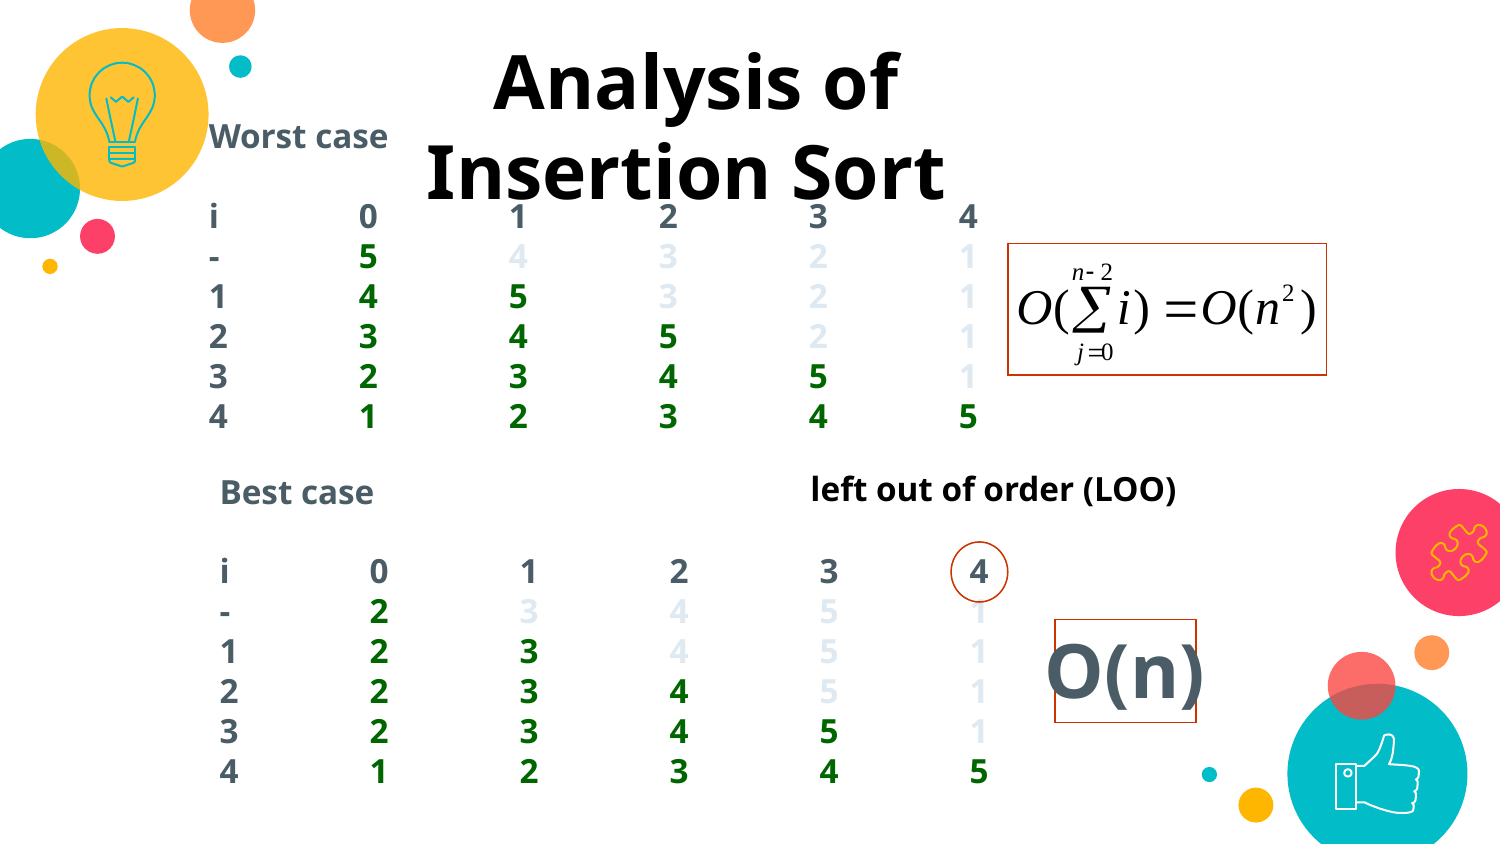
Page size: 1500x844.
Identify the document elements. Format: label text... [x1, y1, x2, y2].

text_box Worst case i 0 1 2 3 4 - 5 4 3 2 1 1 4 5 3 2 1 2 3 4 5 2 1 3 2 3 4 5 1 4 1 2 3 4 5 [44, 108, 993, 443]
text_box left out of order (LOO) [795, 461, 1192, 516]
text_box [1014, 258, 1320, 370]
text_box Best case i 0 1 2 3 4 - 2 3 4 5 1 1 2 3 4 5 1 2 2 3 4 5 1 3 2 3 4 5 1 4 1 2 3 4 5 [54, 463, 1013, 798]
text_box [1007, 243, 1327, 375]
text_box Analysis of Insertion Sort [336, 26, 1057, 222]
text_box [951, 541, 1008, 603]
text_box O(n) [1030, 616, 1220, 722]
